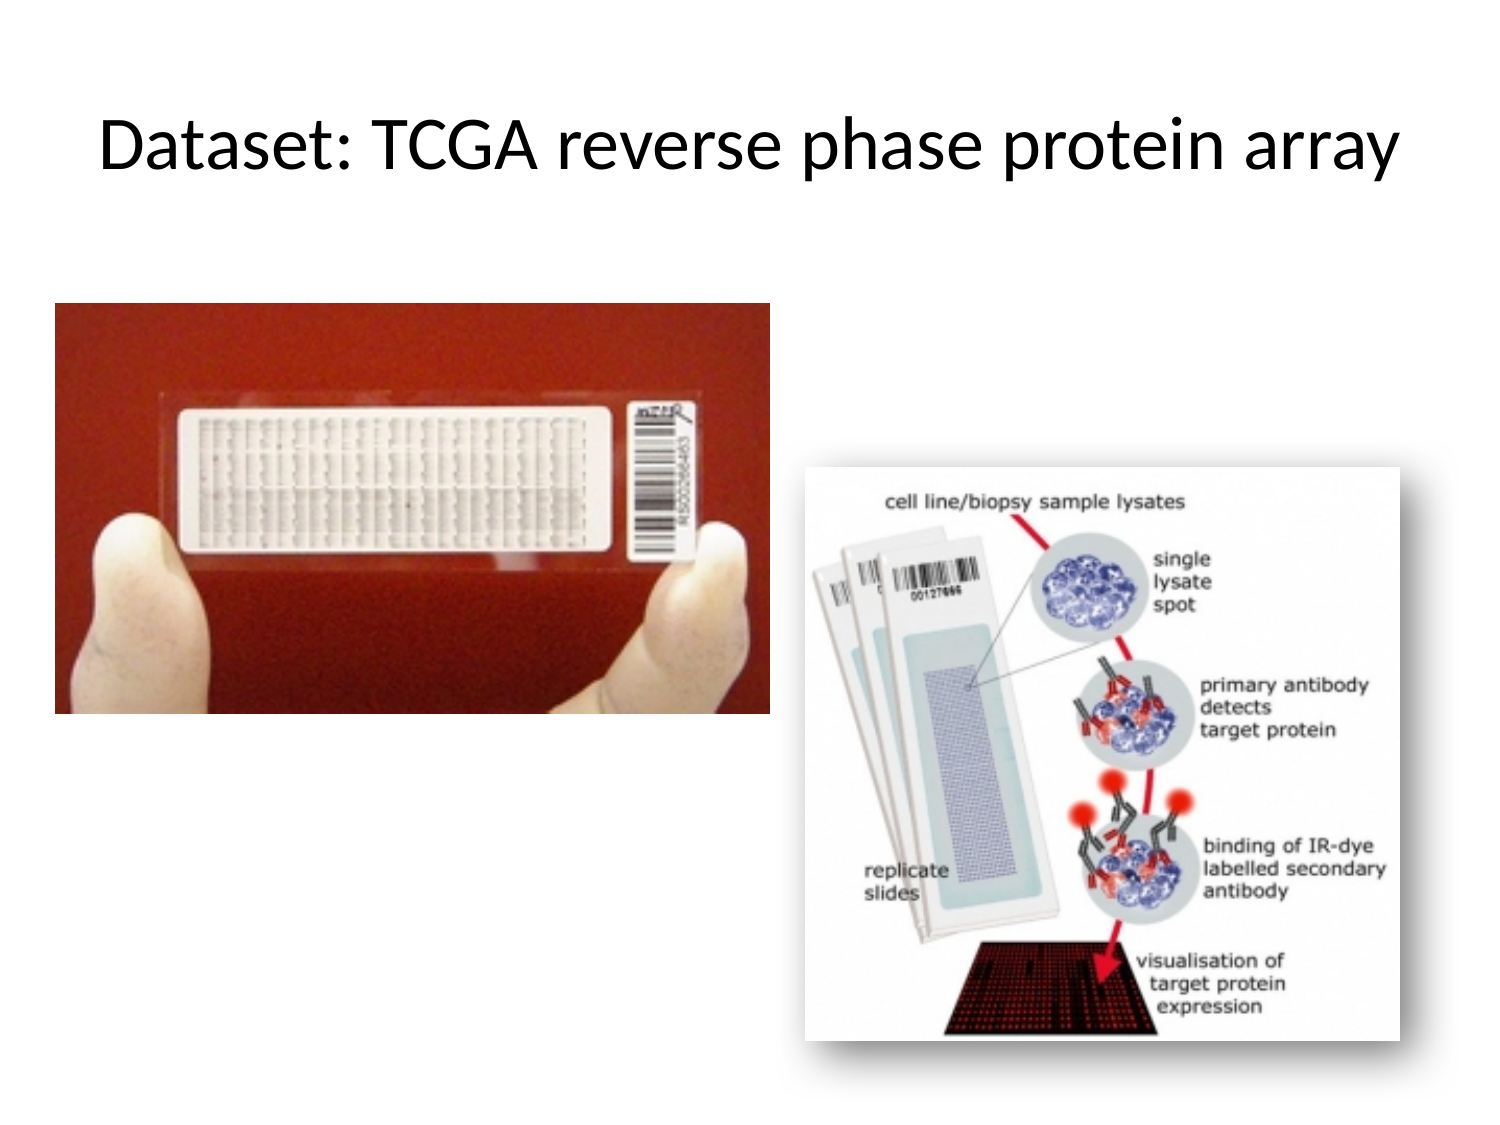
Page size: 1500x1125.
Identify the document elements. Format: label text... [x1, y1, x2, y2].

picture [805, 467, 1400, 1041]
picture [55, 303, 770, 714]
title Dataset: TCGA reverse phase protein array [75, 45, 1425, 233]
